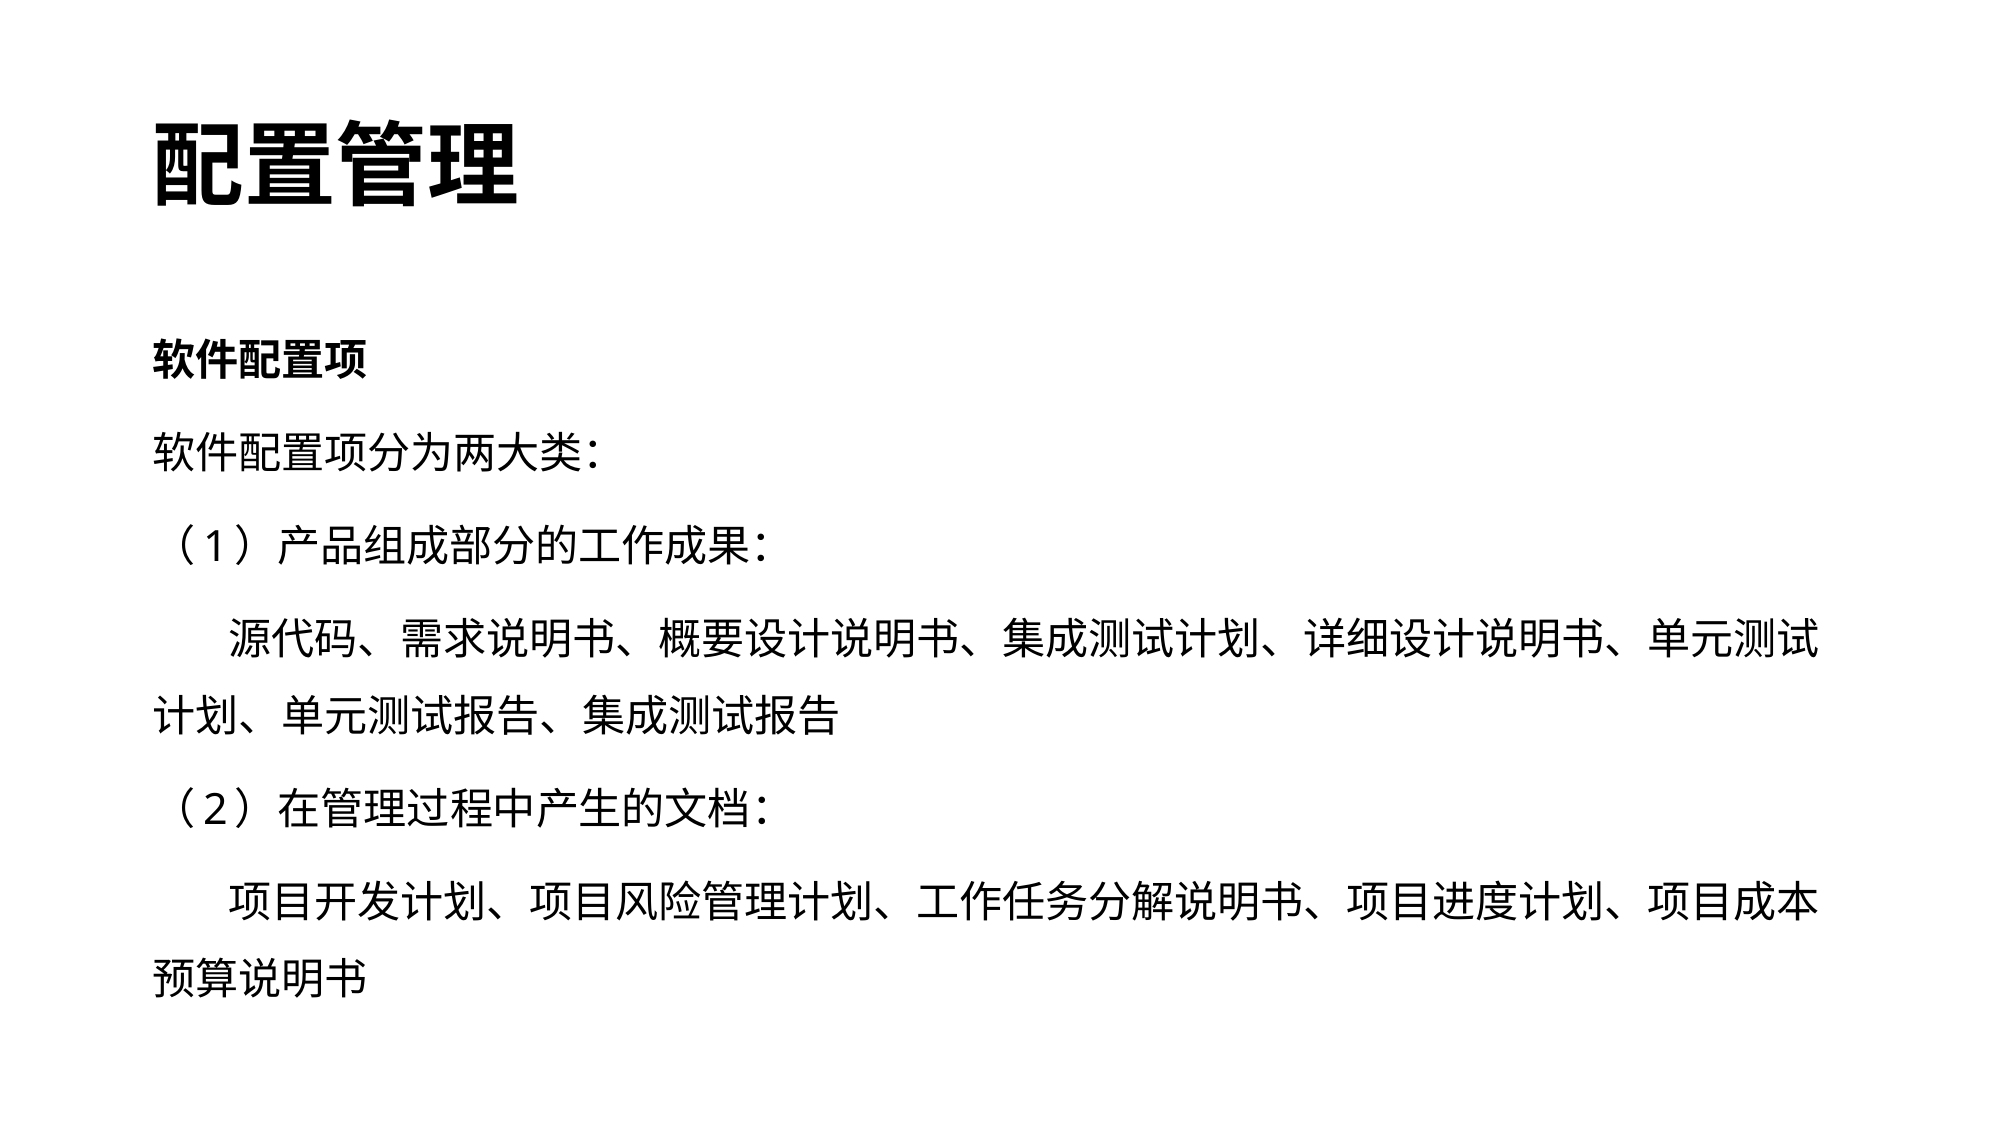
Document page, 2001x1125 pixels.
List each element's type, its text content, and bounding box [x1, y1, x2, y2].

list 软件配置项 软件配置项分为两大类： （1）产品组成部分的工作成果： 源代码、需求说明书、概要设计说明书、集成测试计划、详细设计说明书、单元测试计划、单元测试报告、集成测试报告 （2）在管理过程中产生的文档： 项目开发计划、项目风险管理计划、工作任务分解说明书、项目进度计划、项目成本预算说明书 [137, 299, 1863, 1014]
title 配置管理 [137, 59, 1863, 278]
